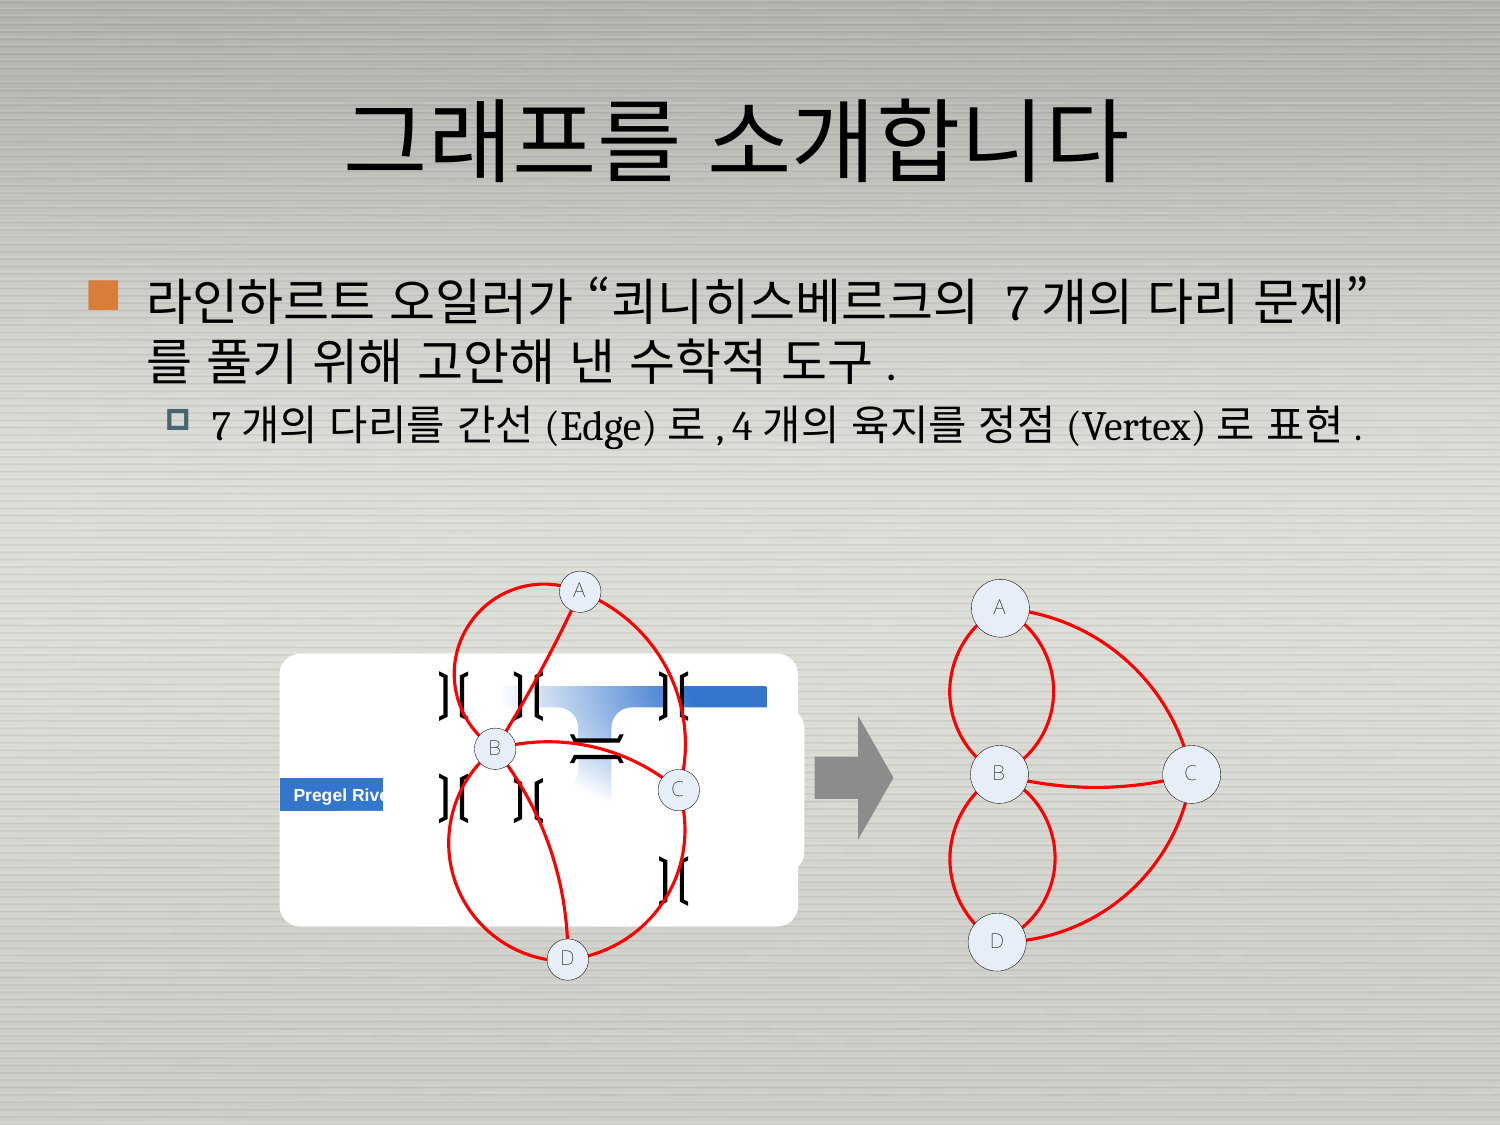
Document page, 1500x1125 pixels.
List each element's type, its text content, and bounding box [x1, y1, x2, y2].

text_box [277, 550, 1224, 1001]
title 그래프를 소개합니다 [75, 45, 1425, 233]
list 라인하르트 오일러가 “쾨니히스베르크의 7개의 다리 문제”를 풀기 위해 고안해 낸 수학적 도구. 7개의 다리를 간선(Edge)로, 4개의 육지를 정점(Vertex)로 표현. [75, 262, 1425, 728]
